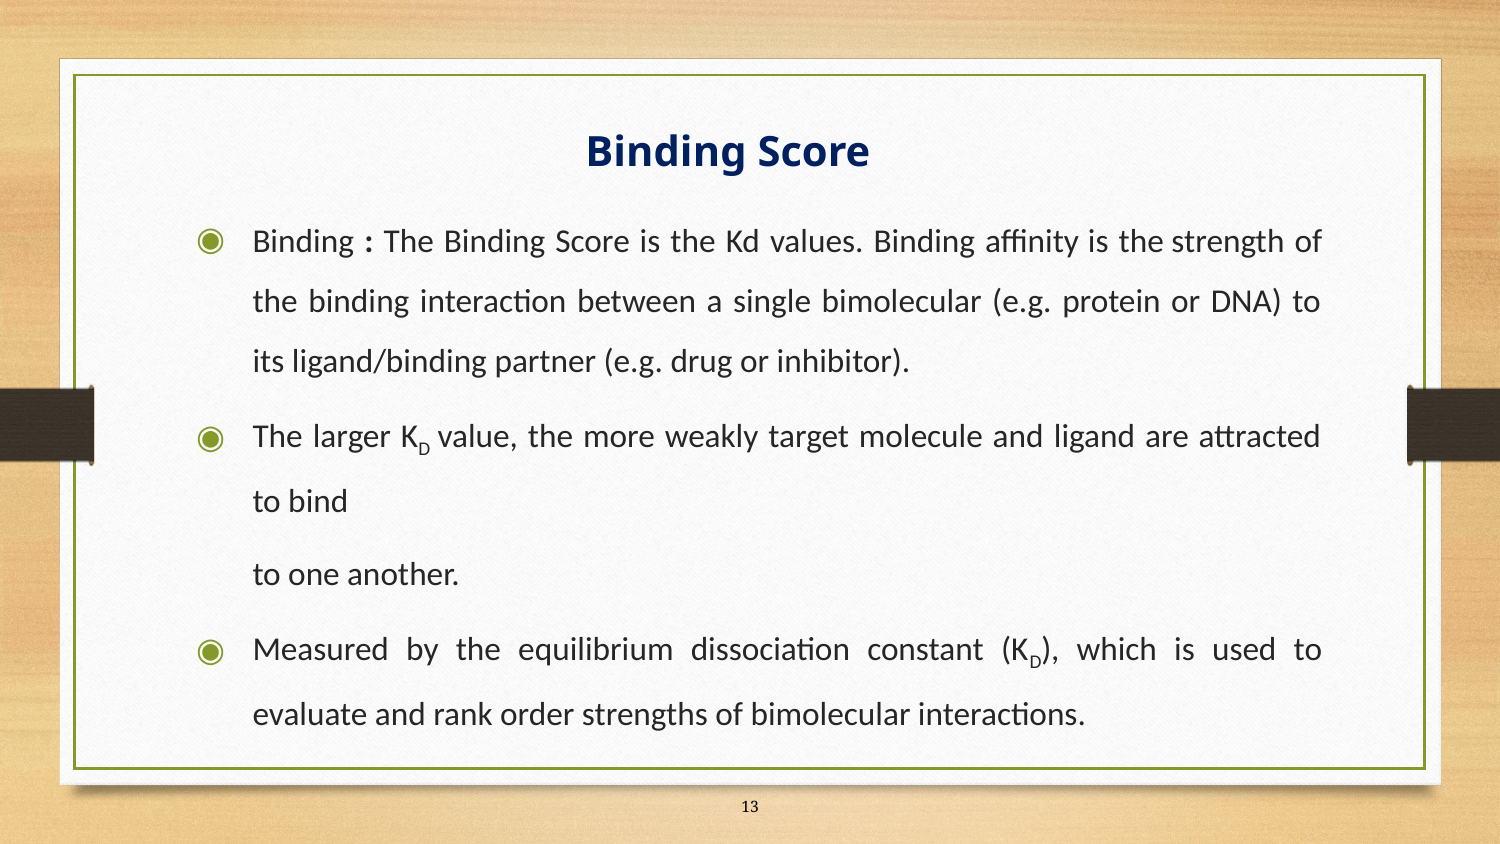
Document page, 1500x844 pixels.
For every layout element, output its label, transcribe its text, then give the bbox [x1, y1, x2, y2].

list Binding : The Binding Score is the Kd values. Binding affinity is the strength of the binding interaction between a single bimolecular (e.g. protein or DNA) to its ligand/binding partner (e.g. drug or inhibitor). The larger KD value, the more weakly target molecule and ligand are attracted to bind to one another. Measured by the equilibrium dissociation constant (KD), which is used to evaluate and rank order strengths of bimolecular interactions. [162, 184, 1338, 746]
title Binding Score [275, 110, 1182, 184]
slide_number ‹#› [705, 781, 795, 832]
picture [0, 0, 1500, 844]
